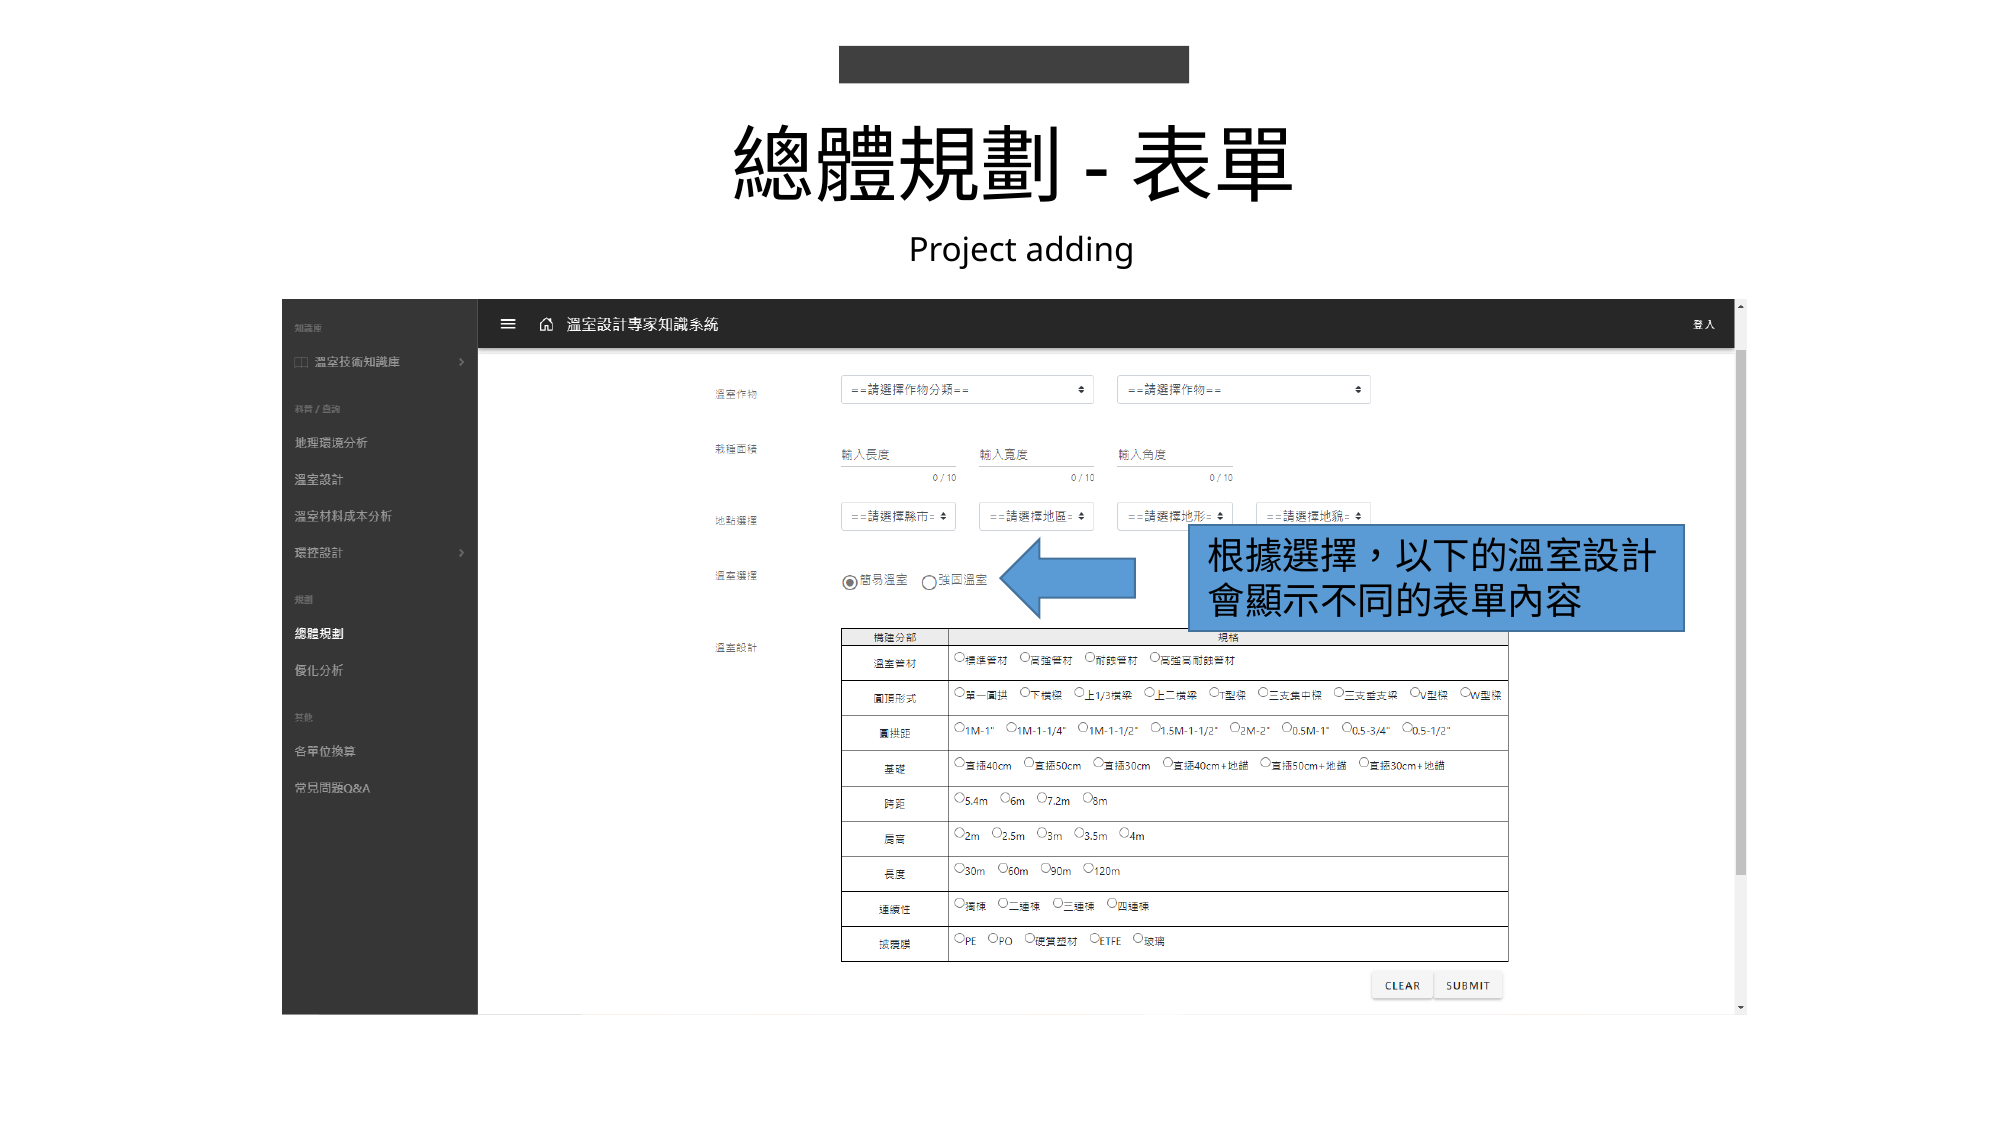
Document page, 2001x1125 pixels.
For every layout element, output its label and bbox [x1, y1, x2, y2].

picture [282, 299, 1747, 1015]
text_box [838, 45, 1190, 84]
text_box [534, 104, 1494, 277]
